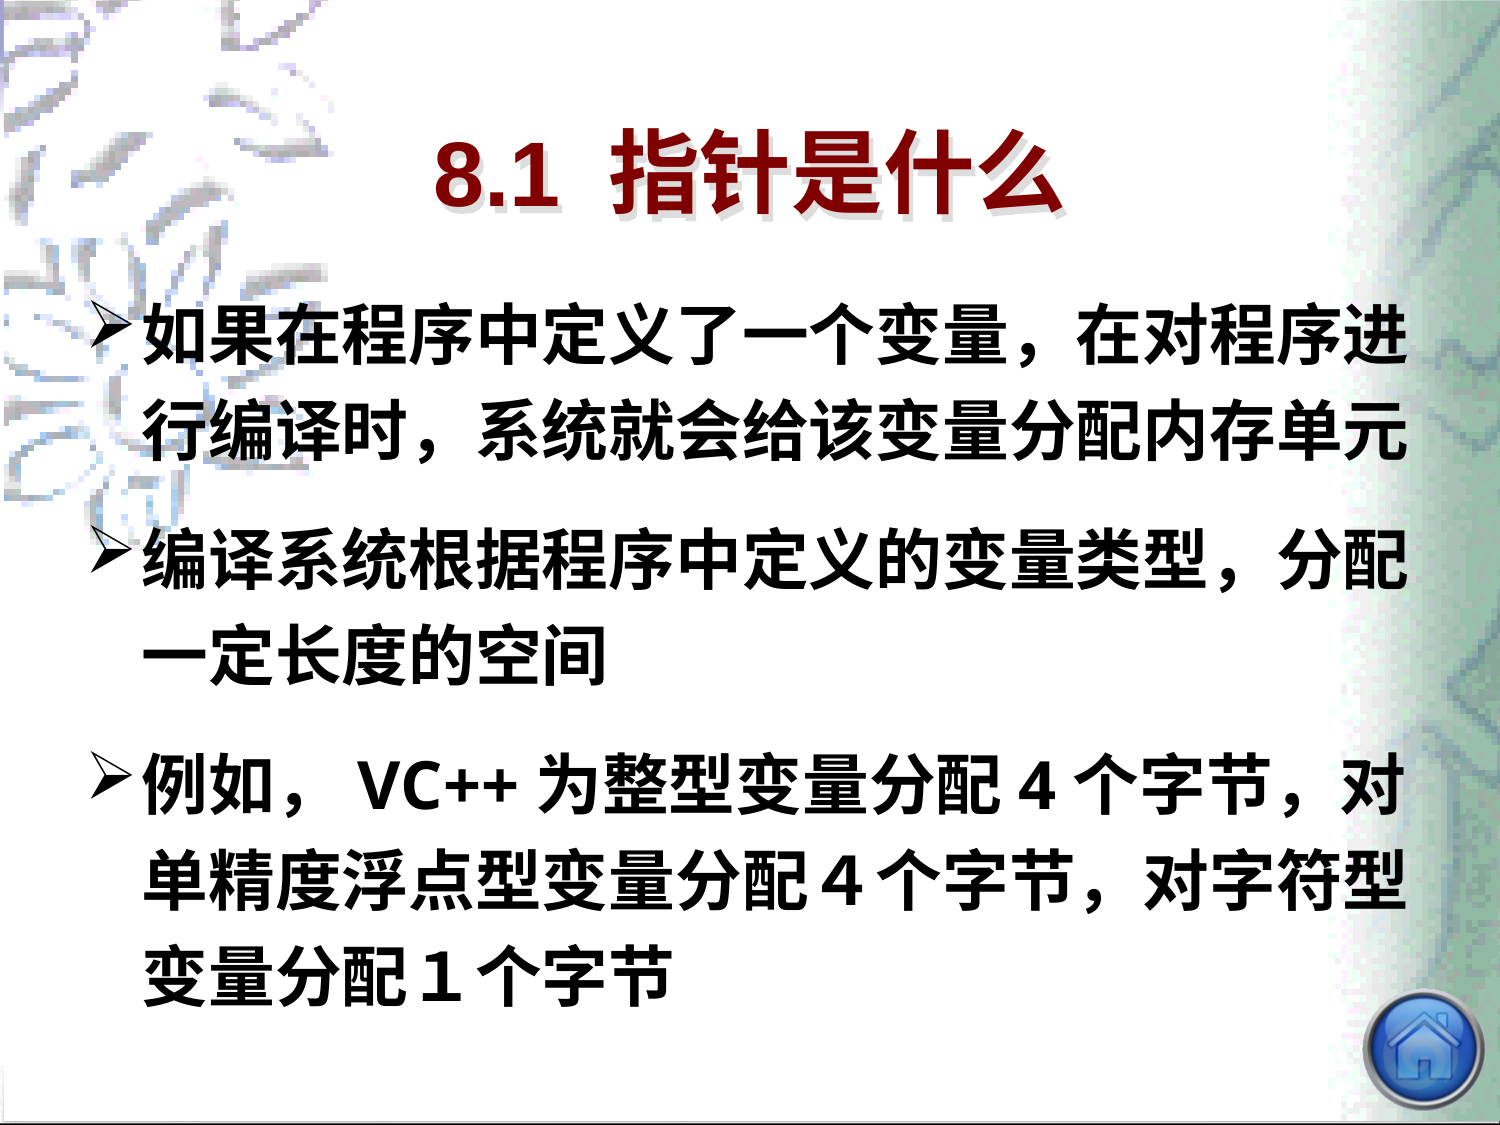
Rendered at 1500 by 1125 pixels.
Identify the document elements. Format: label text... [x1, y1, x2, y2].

list 如果在程序中定义了一个变量，在对程序进行编译时，系统就会给该变量分配内存单元 编译系统根据程序中定义的变量类型，分配一定长度的空间 例如，VC++为整型变量分配4个字节，对单精度浮点型变量分配４个字节，对字符型变量分配１个字节 [70, 269, 1465, 1043]
picture [0, 0, 1500, 1125]
title 8.1 指针是什么 [23, 107, 1477, 234]
